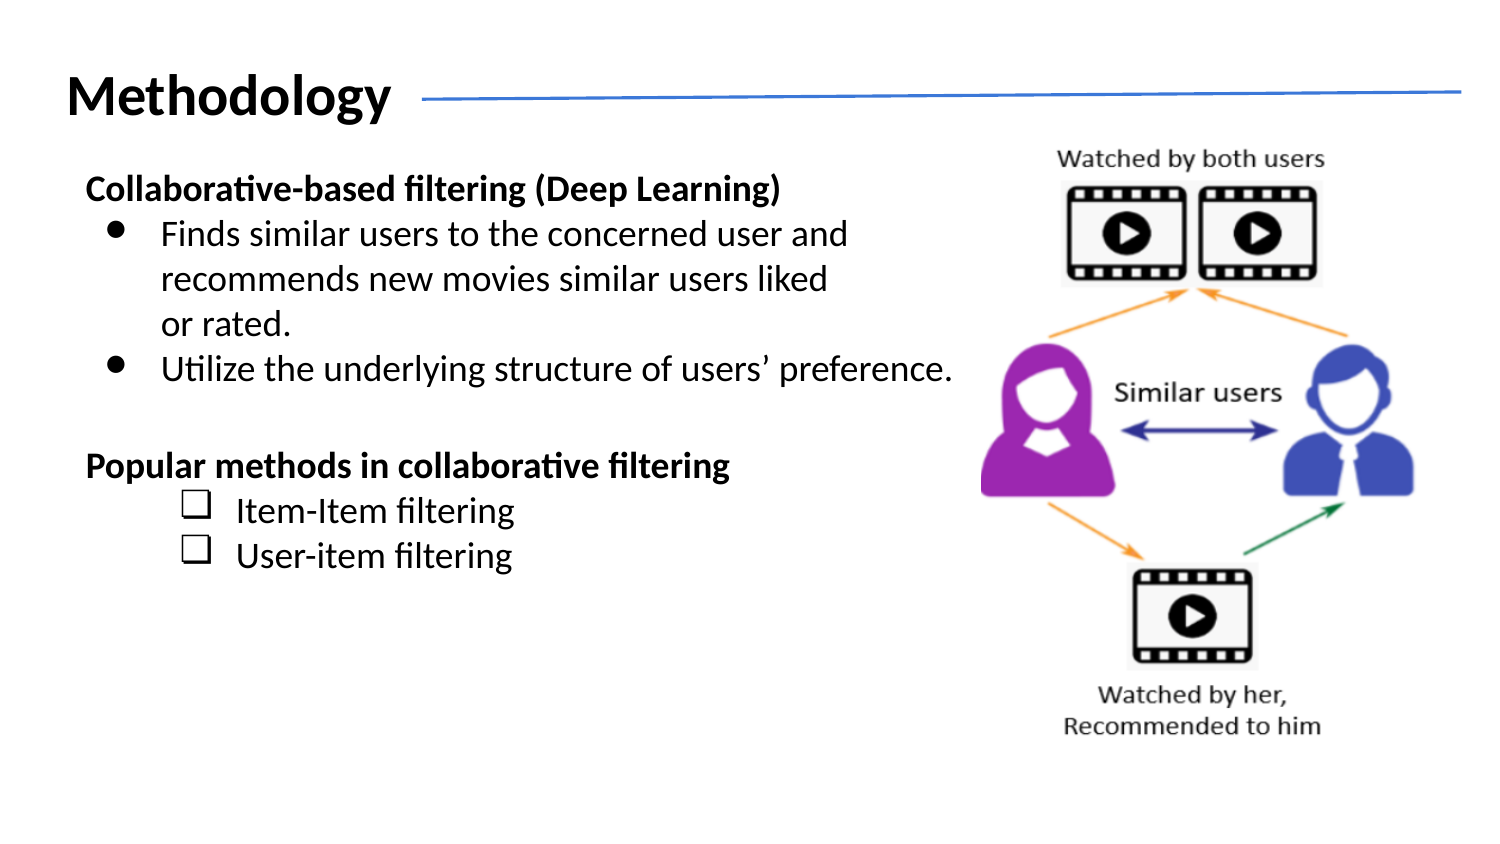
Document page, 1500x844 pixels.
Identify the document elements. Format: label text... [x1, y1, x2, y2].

text_box Collaborative-based filtering (Deep Learning) Finds similar users to the concerned user and recommends new movies similar users liked or rated. Utilize the underlying structure of users’ preference. Popular methods in collaborative filtering Item-Item filtering User-item filtering [70, 142, 1437, 767]
picture [981, 141, 1420, 743]
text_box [421, 91, 1462, 100]
title Methodology [51, 48, 1449, 143]
